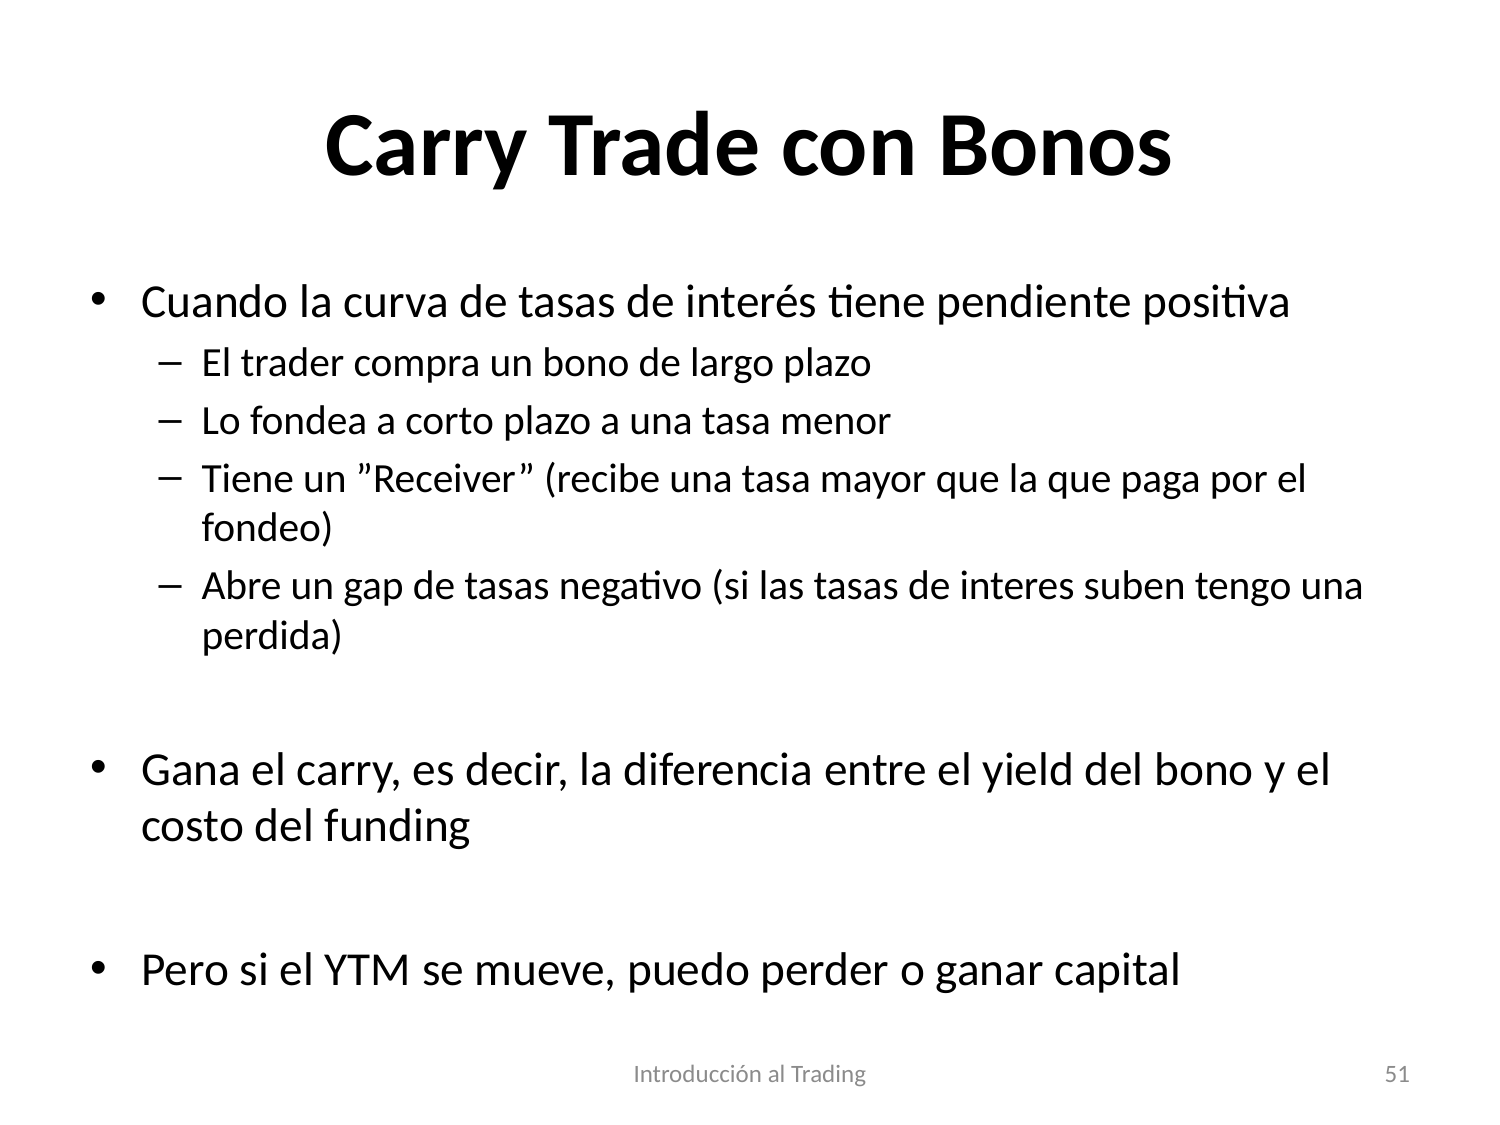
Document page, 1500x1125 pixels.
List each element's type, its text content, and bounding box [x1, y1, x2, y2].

title Carry Trade con Bonos [75, 45, 1425, 233]
slide_number 51 [1074, 1042, 1425, 1103]
list Cuando la curva de tasas de interés tiene pendiente positiva El trader compra un bono de largo plazo Lo fondea a corto plazo a una tasa menor Tiene un ”Receiver” (recibe una tasa mayor que la que paga por el fondeo) Abre un gap de tasas negativo (si las tasas de interes suben tengo una perdida) Gana el carry, es decir, la diferencia entre el yield del bono y el costo del funding Pero si el YTM se mueve, puedo perder o ganar capital [75, 262, 1451, 1005]
footer Introducción al Trading [512, 1042, 988, 1103]
